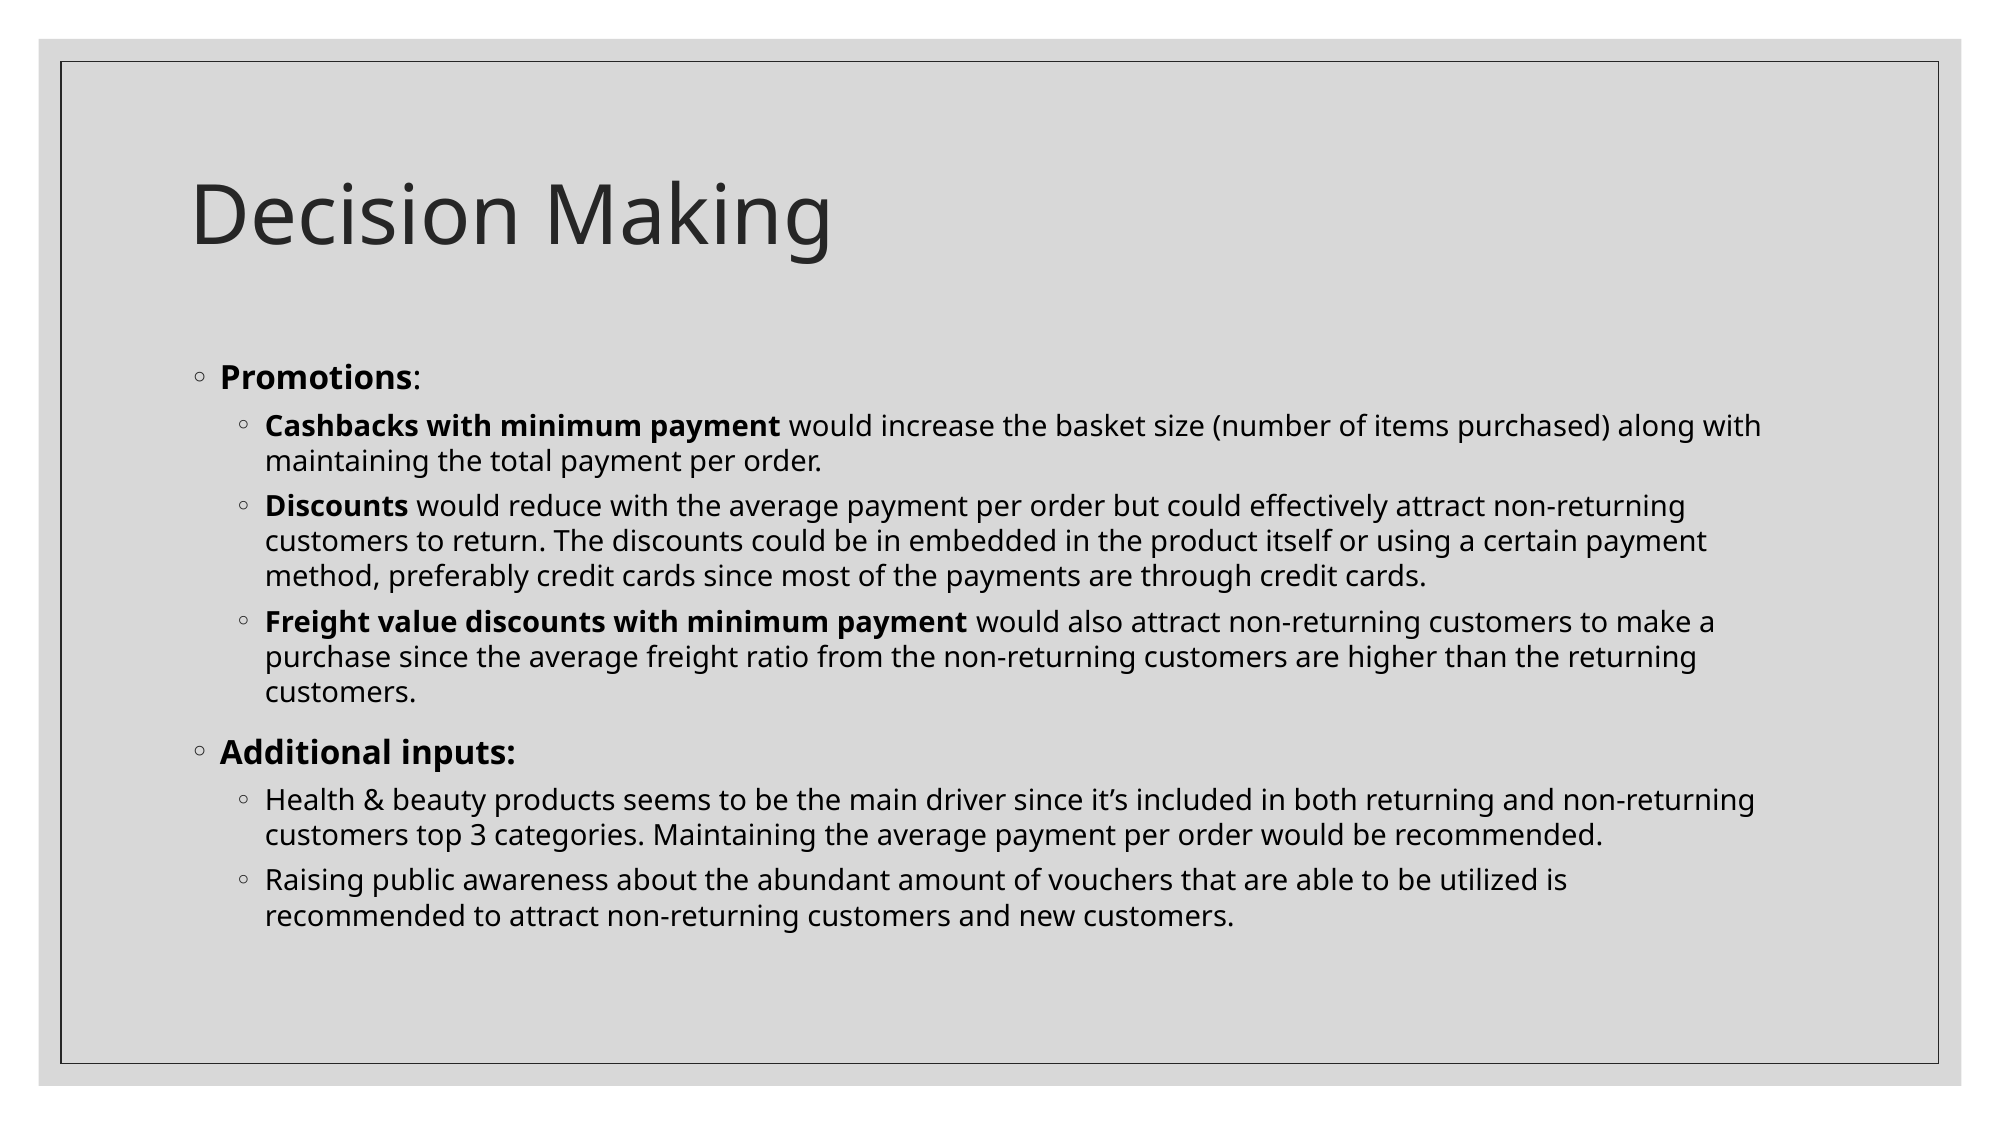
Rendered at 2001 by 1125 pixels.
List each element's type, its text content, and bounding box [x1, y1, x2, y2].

title Decision Making [174, 105, 1825, 331]
list Promotions: Cashbacks with minimum payment would increase the basket size (number of items purchased) along with maintaining the total payment per order. Discounts would reduce with the average payment per order but could effectively attract non-returning customers to return. The discounts could be in embedded in the product itself or using a certain payment method, preferably credit cards since most of the payments are through credit cards. Freight value discounts with minimum payment would also attract non-returning customers to make a purchase since the average freight ratio from the non-returning customers are higher than the returning customers. Additional inputs: Health & beauty products seems to be the main driver since it’s included in both returning and non-returning customers top 3 categories. Maintaining the average payment per order would be recommended. Raising public awareness about the abundant amount of vouchers that are able to be utilized is recommended to attract non-returning customers and new customers. [174, 345, 1787, 1054]
